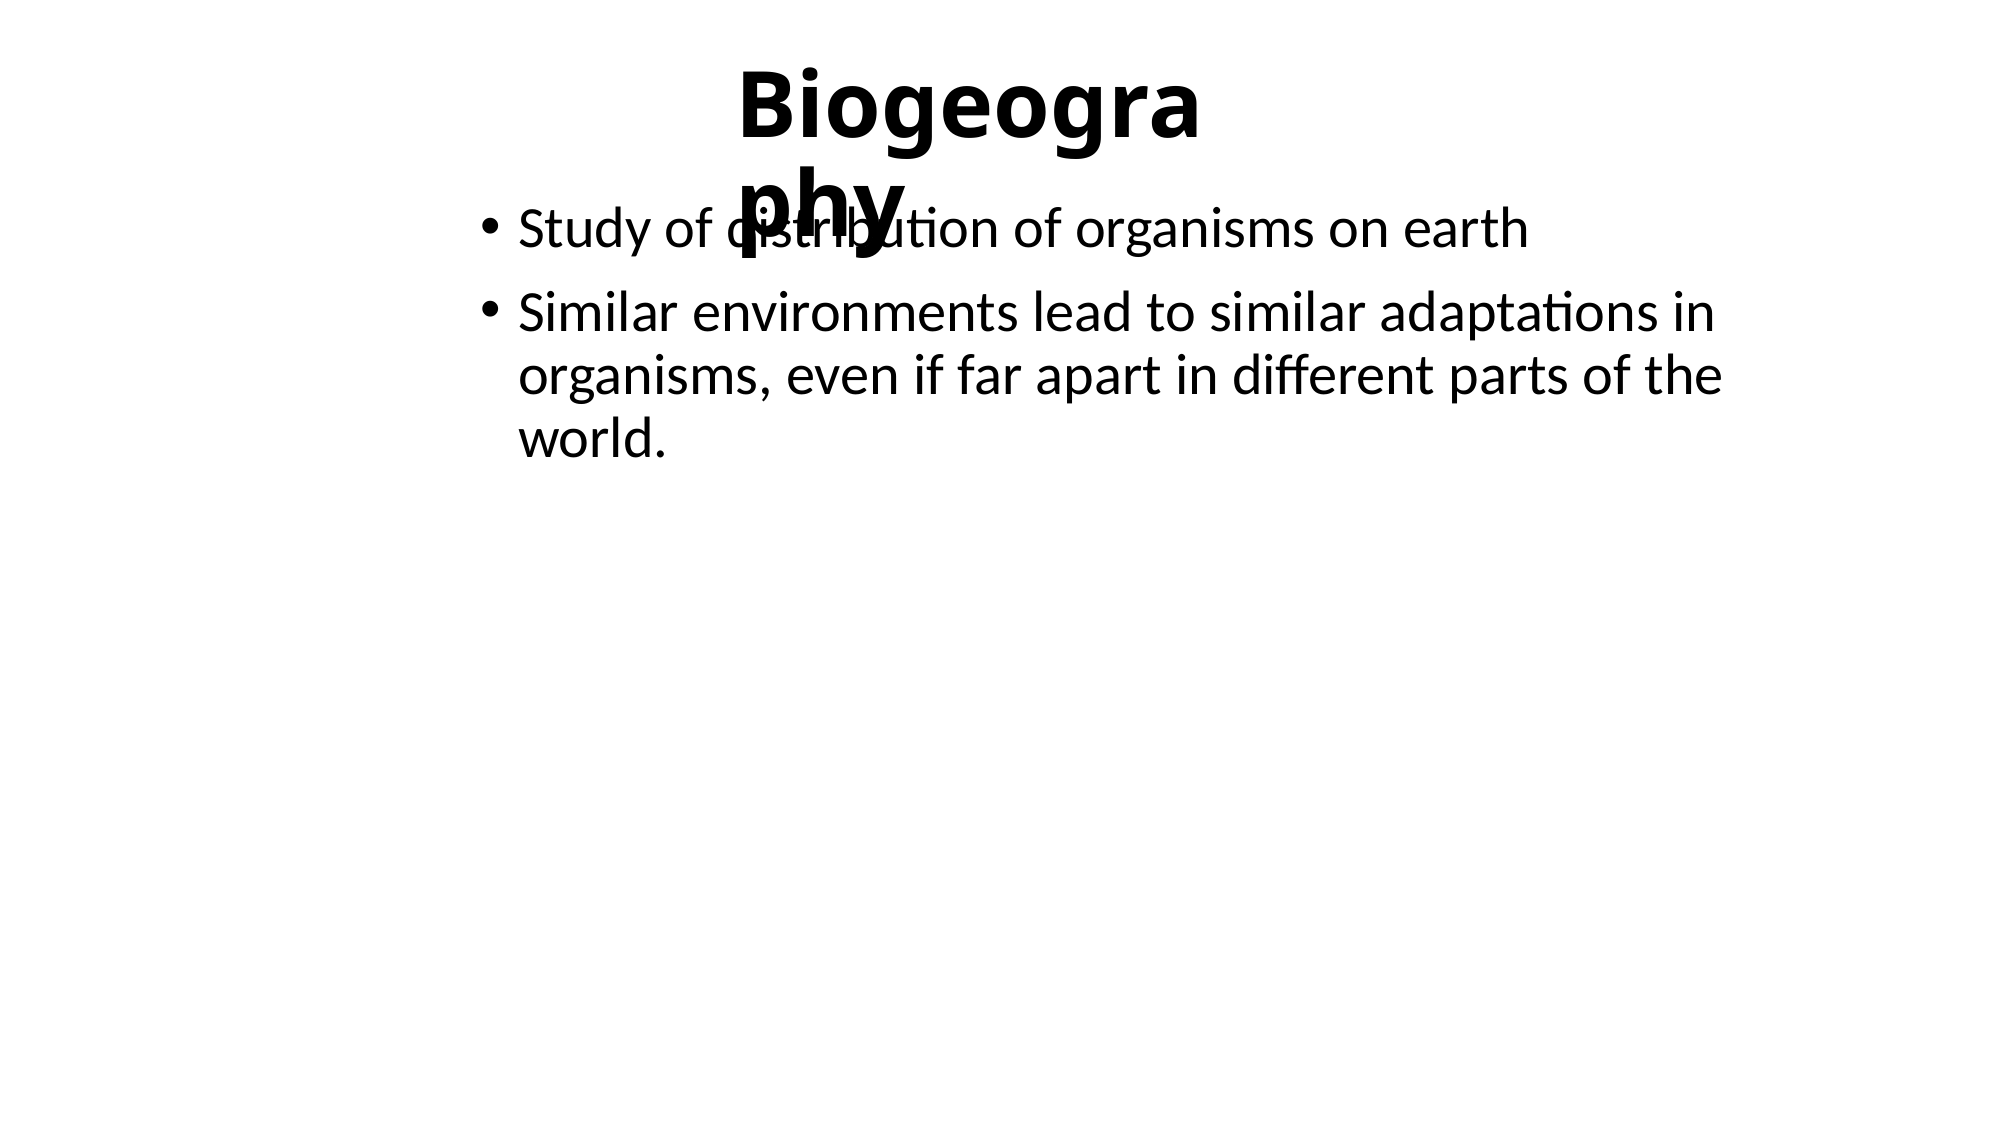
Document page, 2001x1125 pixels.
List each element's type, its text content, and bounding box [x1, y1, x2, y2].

text_box Biogeography [720, 51, 1269, 173]
text_box Study of distribution of organisms on earth Similar environments lead to similar adaptations in organisms, even if far apart in different parts of the world. [465, 189, 1816, 506]
